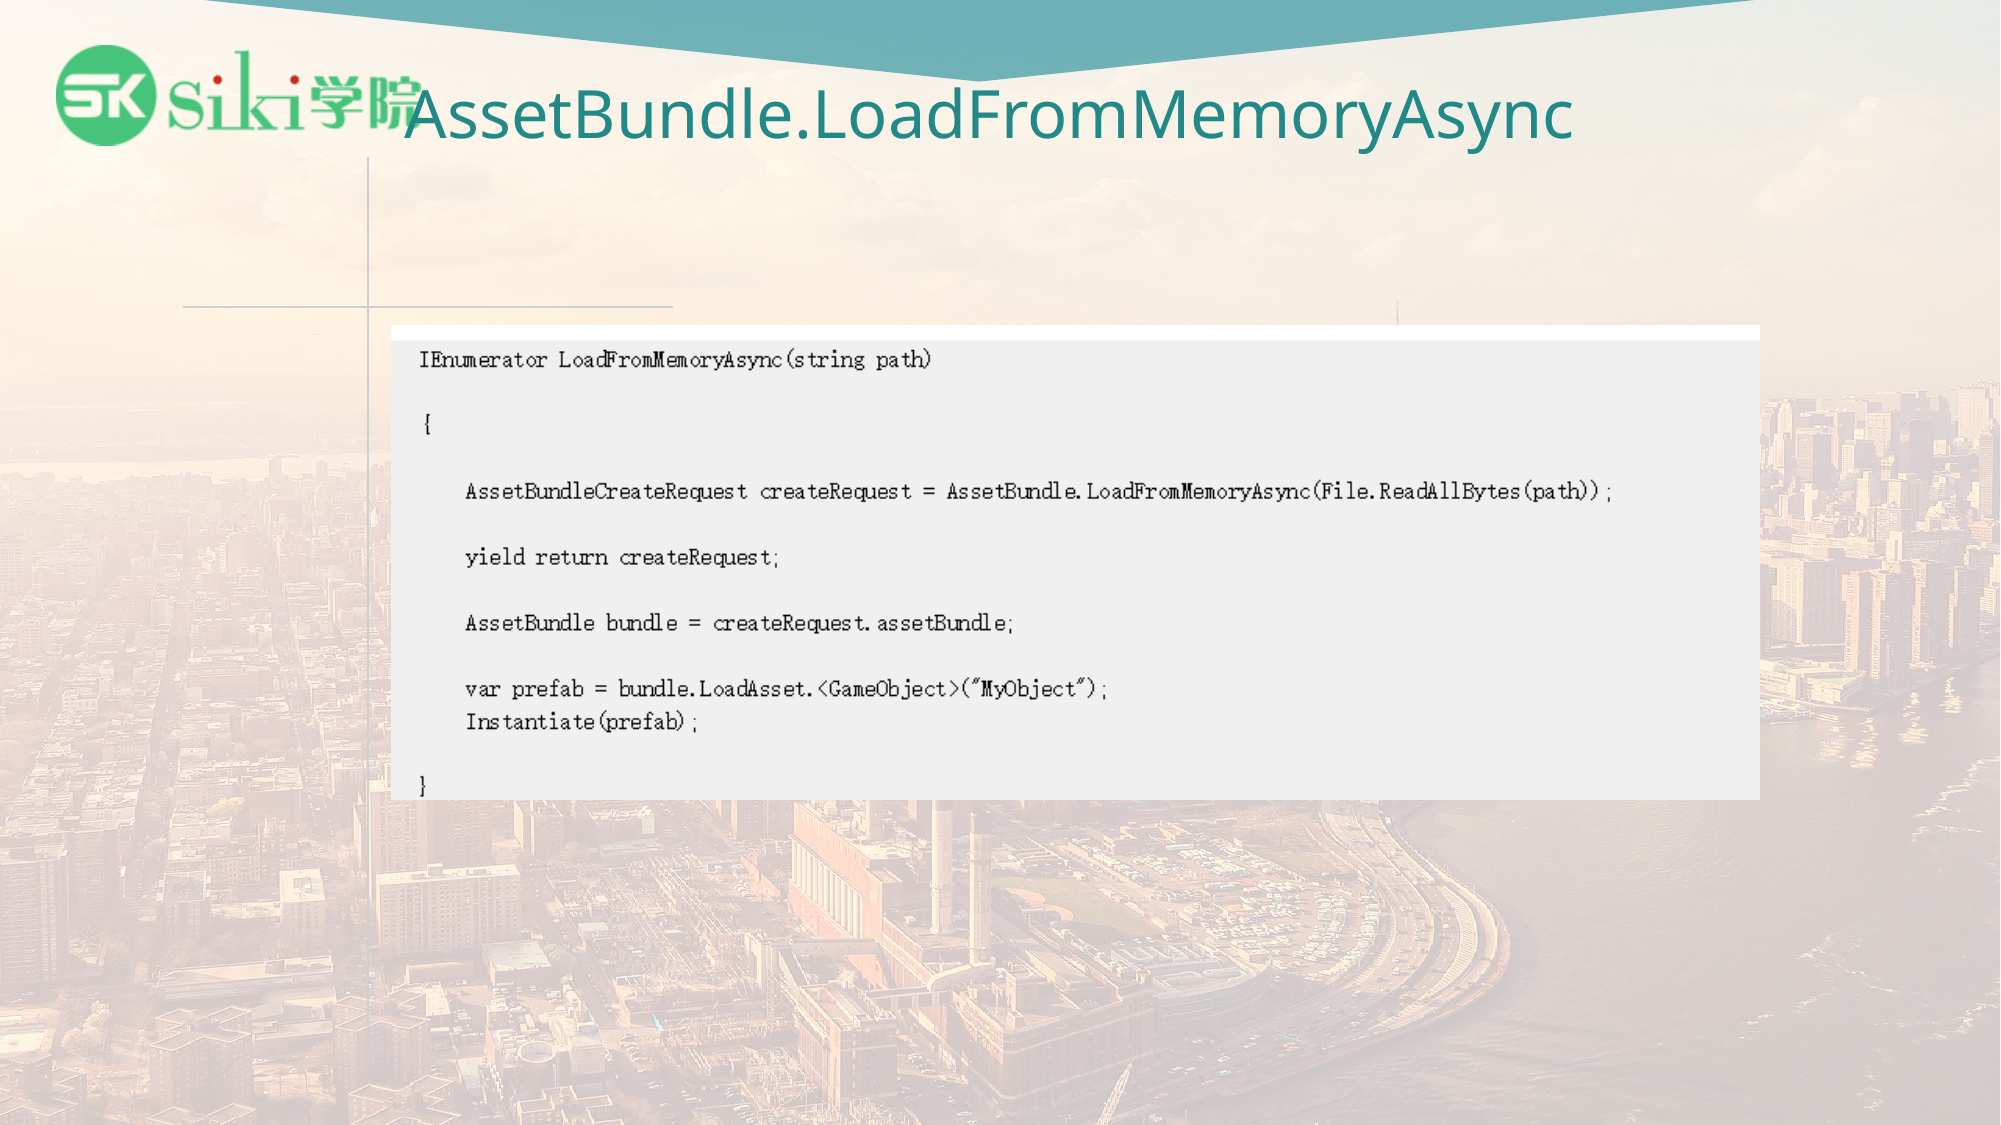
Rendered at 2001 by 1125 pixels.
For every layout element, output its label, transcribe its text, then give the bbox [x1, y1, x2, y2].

title AssetBundle.LoadFromMemoryAsync [99, 64, 1882, 170]
picture [56, 45, 421, 146]
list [391, 325, 1760, 800]
